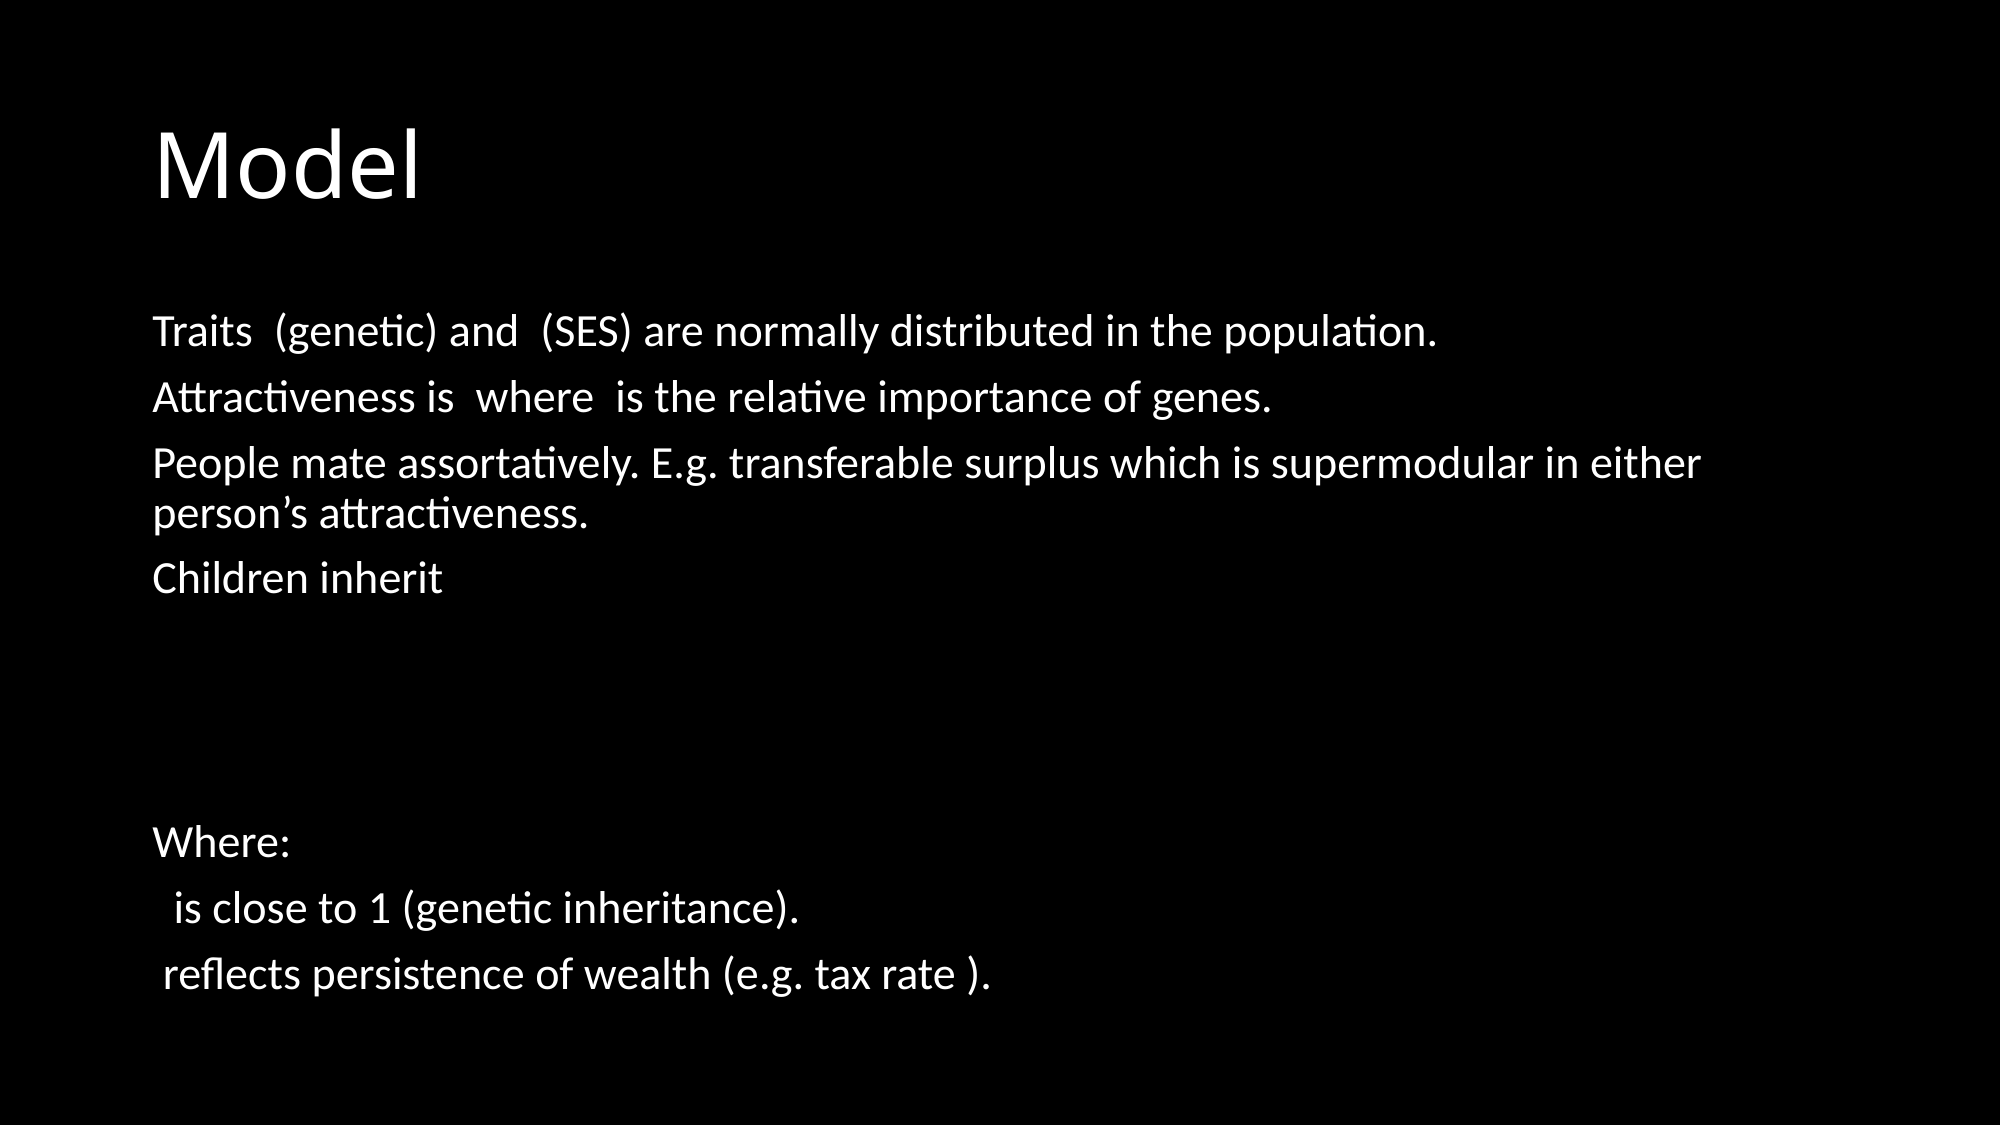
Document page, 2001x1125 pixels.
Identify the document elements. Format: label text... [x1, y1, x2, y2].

title Model [137, 59, 1863, 278]
